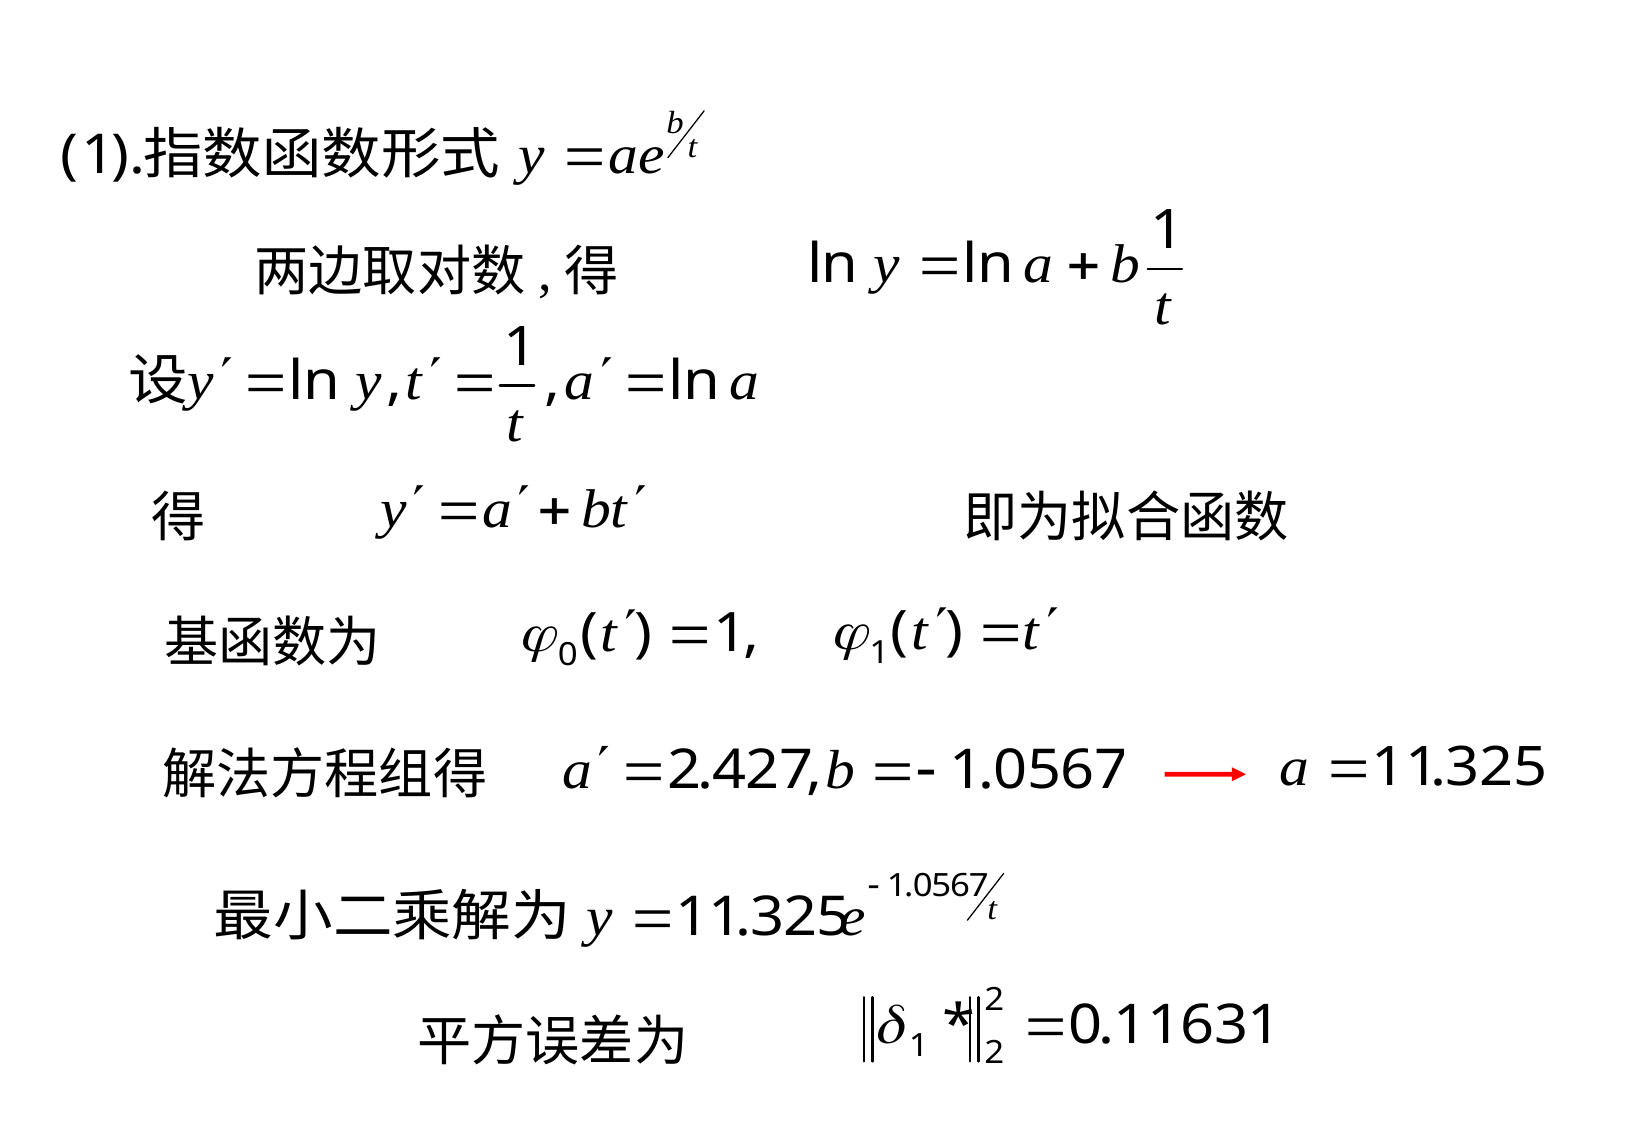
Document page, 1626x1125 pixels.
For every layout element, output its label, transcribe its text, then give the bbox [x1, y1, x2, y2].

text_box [1270, 735, 1544, 800]
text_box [365, 477, 654, 550]
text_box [121, 312, 772, 454]
text_box 即为拟合函数 [948, 474, 1305, 556]
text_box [54, 99, 719, 201]
text_box 得 [136, 474, 221, 556]
text_box 平方误差为 [402, 998, 704, 1080]
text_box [514, 602, 768, 680]
text_box 基函数为 [149, 599, 397, 681]
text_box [206, 862, 1016, 964]
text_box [853, 974, 1270, 1075]
text_box 解法方程组得 [147, 732, 503, 813]
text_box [798, 196, 1196, 338]
text_box [1164, 768, 1246, 781]
text_box 两边取对数,得 [239, 228, 635, 309]
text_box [553, 738, 1124, 808]
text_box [825, 599, 1065, 678]
